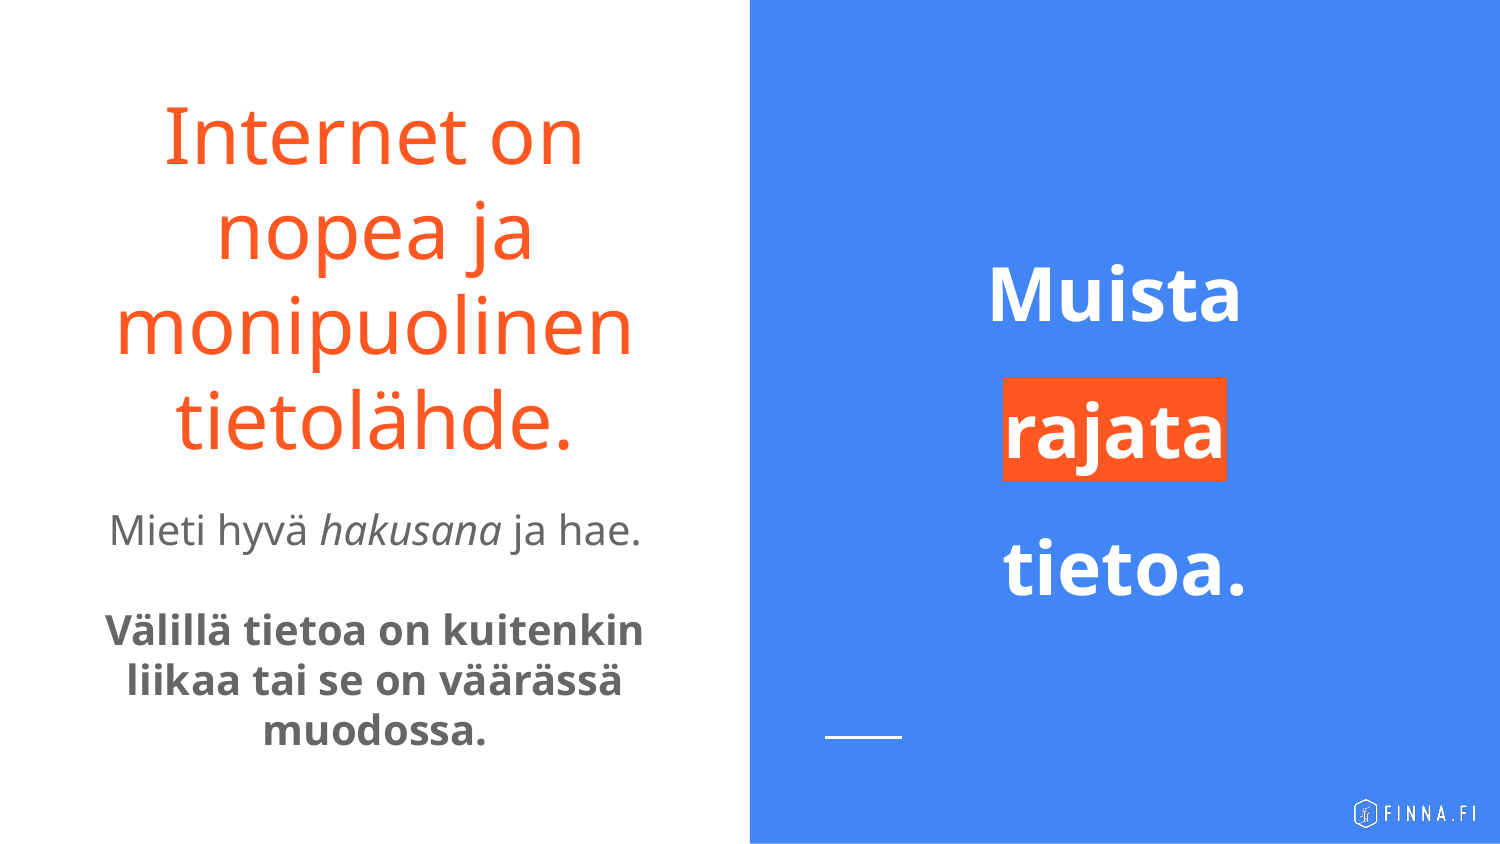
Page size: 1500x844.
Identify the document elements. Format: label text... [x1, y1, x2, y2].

title Internet on nopea ja monipuolinen tietolähde. [43, 225, 708, 481]
subtitle Mieti hyvä hakusana ja hae. Välillä tietoa on kuitenkin liikaa tai se on väärässä muodossa. [43, 489, 708, 710]
list Muista rajata tietoa. [810, 118, 1440, 725]
picture [1353, 798, 1476, 829]
